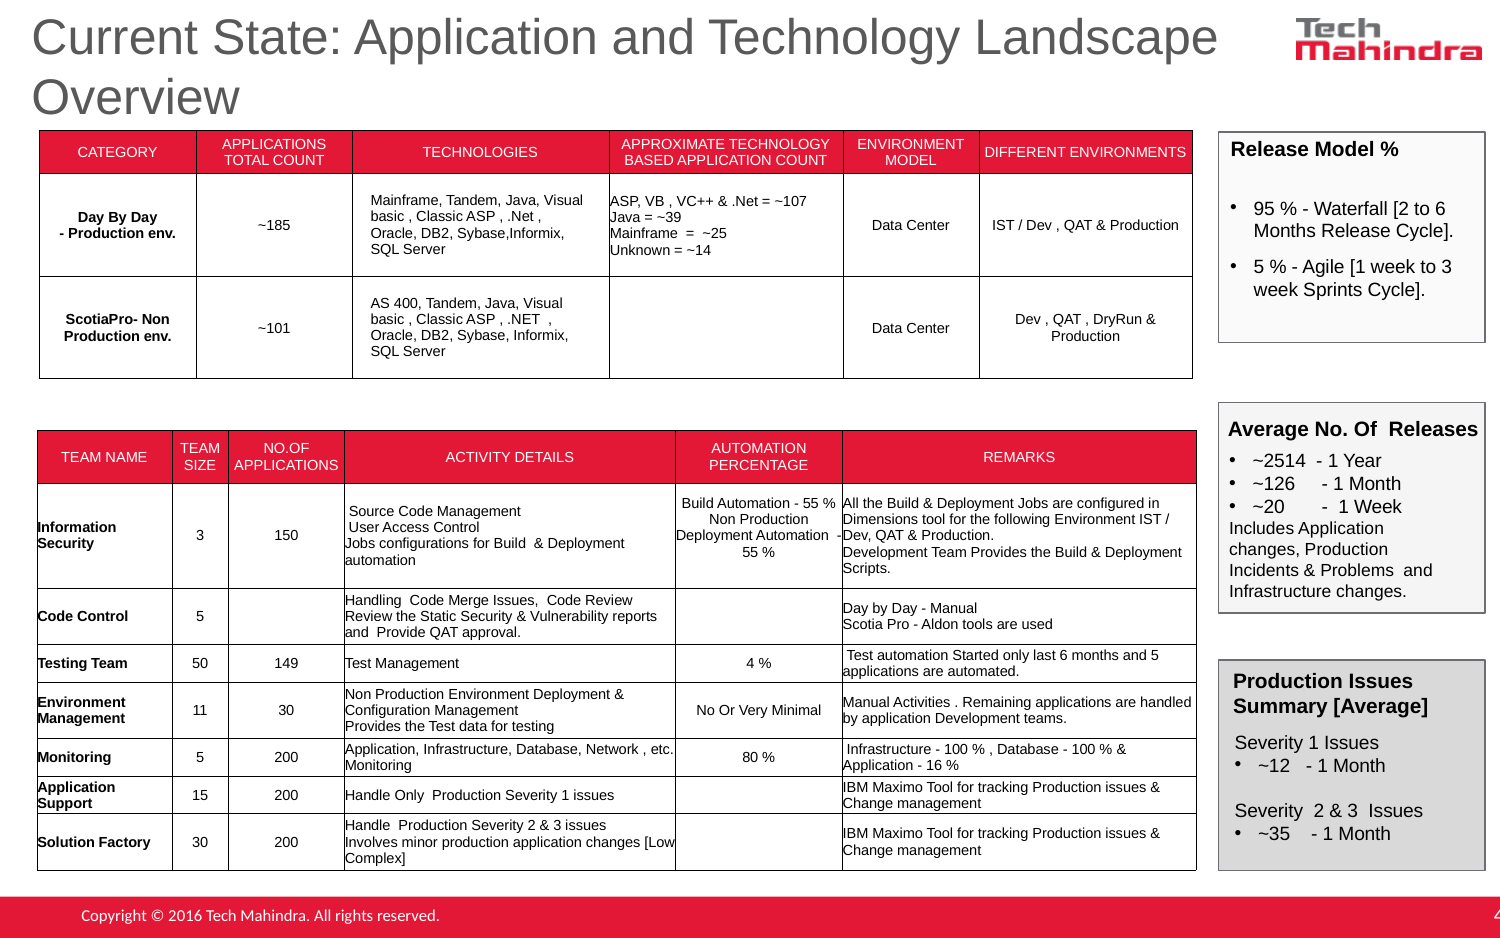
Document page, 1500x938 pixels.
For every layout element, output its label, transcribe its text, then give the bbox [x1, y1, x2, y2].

table_cell 200 [229, 814, 344, 870]
table_cell No Or Very Minimal [676, 683, 842, 738]
table_cell IST / Dev , QAT & Production [980, 174, 1192, 276]
table_cell 3 [173, 484, 228, 588]
table_cell 5 [173, 589, 228, 644]
table_cell Test automation Started only last 6 months and 5 applications are automated. [843, 645, 1196, 682]
picture [1385, 18, 1482, 60]
table_cell 30 [229, 683, 344, 738]
table_cell 30 [173, 814, 228, 870]
table_header DIFFERENT ENVIRONMENTS [980, 131, 1192, 173]
table_cell 80 % [676, 739, 842, 776]
table_cell [229, 589, 344, 644]
table_cell All the Build & Deployment Jobs are configured in Dimensions tool for the following Environment IST / Dev, QAT & Production. Development Team Provides the Build & Deployment Scripts. [843, 484, 1196, 588]
table_cell AS 400, Tandem, Java, Visual basic , Classic ASP , .NET , Oracle, DB2, Sybase, Informix, SQL Server [353, 277, 609, 378]
table_cell Solution Factory [38, 814, 172, 870]
table_cell Data Center [844, 277, 979, 378]
table_header APPLICATIONS TOTAL COUNT [197, 131, 352, 173]
table_header ACTIVITY DETAILS [345, 431, 675, 483]
table_header TEAM NAME [38, 431, 172, 483]
table_cell 149 [229, 645, 344, 682]
table_cell Application, Infrastructure, Database, Network , etc. Monitoring [345, 739, 675, 776]
table_cell 11 [173, 683, 228, 738]
table_cell ~185 [1296, 20, 1384, 60]
table_cell IBM Maximo Tool for tracking Production issues & Change management [843, 814, 1196, 870]
table_header IMPROVEMENT AREAS [47, 25, 1379, 105]
table_cell 200 [229, 739, 344, 776]
table_header APPROXIMATE TECHNOLOGY BASED APPLICATION COUNT [610, 131, 843, 173]
table_header NO.OF APPLICATIONS [229, 431, 344, 483]
table_cell Manual Activities . Remaining applications are handled by application Development teams. [843, 683, 1196, 738]
table_cell Day by Day - Manual Scotia Pro - Aldon tools are used [843, 589, 1196, 644]
table_cell Configuration Management [45, 22, 1381, 108]
table_header TECHNOLOGIES [353, 131, 609, 173]
table_cell 4 % [676, 645, 842, 682]
table_cell [676, 777, 842, 813]
table_cell Testing Team [38, 645, 172, 682]
table_cell 5 [173, 739, 228, 776]
table_cell ASP, VB , VC++ & .Net = ~107 Java = ~39 Mainframe = ~25 Unknown = ~14 [610, 174, 843, 276]
table_cell Handle Only Production Severity 1 issues [345, 777, 675, 813]
table_cell ~101 [197, 277, 352, 378]
table_header AUTOMATION PERCENTAGE [676, 431, 842, 483]
table_cell Build Automation - 55 % Non Production Deployment Automation - 55 % [676, 484, 842, 588]
table_header REMARKS [843, 431, 1196, 483]
table_cell Non Production Environment Deployment & Configuration Management Provides the Test data for testing [345, 683, 675, 738]
table_cell [676, 589, 842, 644]
table_cell Test Management [345, 645, 675, 682]
table_cell ScotiaPro- Non Production env. [40, 277, 196, 378]
table_cell Monitoring [38, 739, 172, 776]
table_cell Handle Production Severity 2 & 3 issues Involves minor production application changes [Low Complex] [345, 814, 675, 870]
table_cell Application Support [38, 777, 172, 813]
table_cell [676, 814, 842, 870]
table_cell Code Control [38, 589, 172, 644]
table_cell [50, 28, 1376, 102]
table_cell Handling Code Merge Issues, Code Review Review the Static Security & Vulnerability reports and Provide QAT approval. [345, 589, 675, 644]
table_cell Day By Day - Production env. [40, 174, 196, 276]
table_cell Dev , QAT , DryRun & Production [980, 277, 1192, 378]
table_cell 200 [229, 777, 344, 813]
table_cell [610, 277, 843, 378]
table_header TEAM SIZE [173, 431, 228, 483]
table_cell 50 [173, 645, 228, 682]
table_cell Information Security [38, 484, 172, 588]
table_cell 150 [229, 484, 344, 588]
table_header CATEGORY [40, 131, 196, 173]
table_cell Data Center [844, 174, 979, 276]
table_cell Source Code Management User Access Control Jobs configurations for Build & Deployment automation [345, 484, 675, 588]
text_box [1210, 128, 1500, 871]
table_header ENVIRONMENT MODEL [844, 131, 979, 173]
table_cell Infrastructure - 100 % , Database - 100 % & Application - 16 % [843, 739, 1196, 776]
table_cell IBM Maximo Tool for tracking Production issues & Change management [843, 777, 1196, 813]
table_cell Mainframe, Tandem, Java, Visual basic , Classic ASP , .Net , Oracle, DB2, Sybase,Informix, SQL Server [353, 174, 609, 276]
table_cell 15 [173, 777, 228, 813]
text_box Current State: Application and Technology Landscape Overview [55, 28, 1376, 98]
table_cell ~185 [197, 174, 352, 276]
table_cell Environment Management [38, 683, 172, 738]
